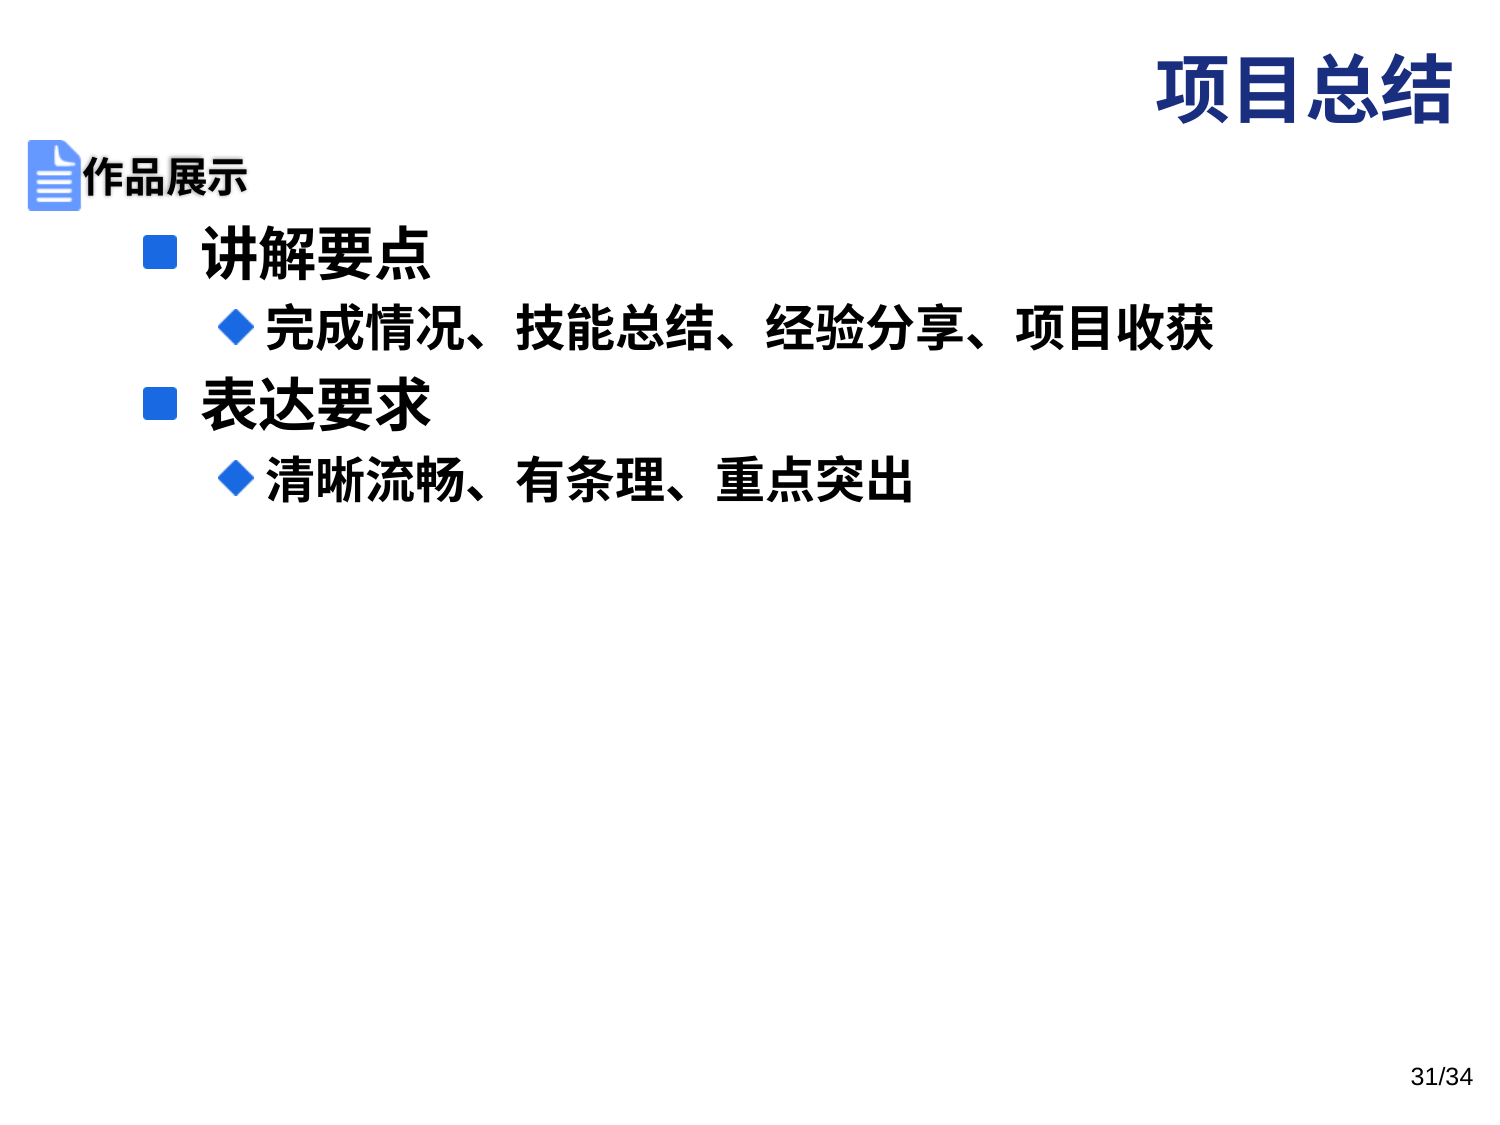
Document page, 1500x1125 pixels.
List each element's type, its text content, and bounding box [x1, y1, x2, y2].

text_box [19, 140, 267, 212]
picture [218, 460, 254, 496]
title 项目总结 [120, 13, 1471, 162]
picture [218, 309, 254, 345]
slide_number /34 [1138, 1053, 1489, 1114]
list 讲解要点 完成情况、技能总结、经验分享、项目收获 表达要求 清晰流畅、有条理、重点突出 [128, 209, 1383, 1032]
picture [143, 387, 177, 420]
picture [143, 235, 177, 269]
